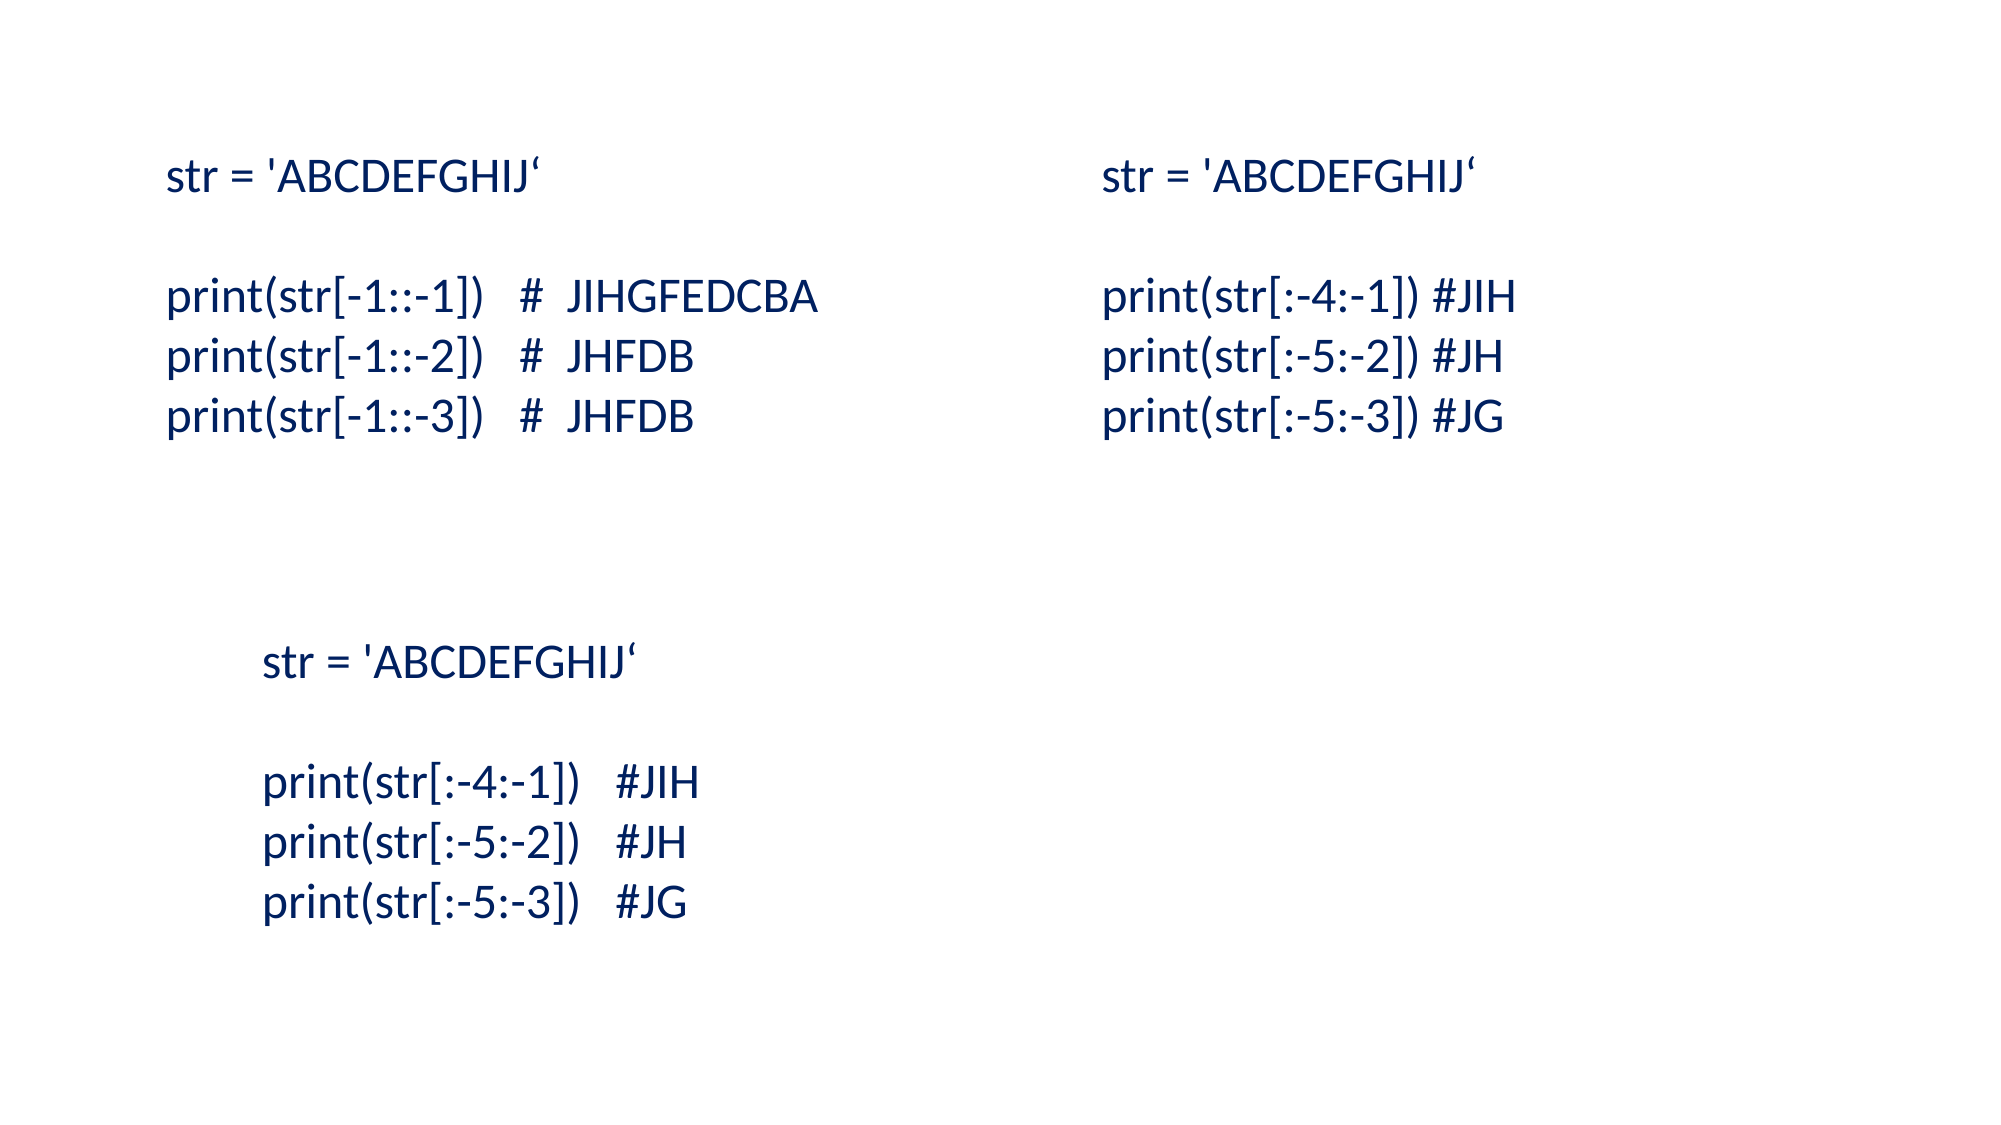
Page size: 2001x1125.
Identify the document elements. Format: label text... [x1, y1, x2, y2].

text_box str = 'ABCDEFGHIJ‘ print(str[:-4:-1]) #JIH print(str[:-5:-2]) #JH print(str[:-5:-3]) #JG [1086, 134, 1583, 450]
text_box str = 'ABCDEFGHIJ‘ print(str[-1::-1]) # JIHGFEDCBA print(str[-1::-2]) # JHFDB print(str[-1::-3]) # JHFDB [150, 134, 1086, 450]
text_box str = 'ABCDEFGHIJ‘ print(str[:-4:-1]) #JIH print(str[:-5:-2]) #JH print(str[:-5:-3]) #JG [247, 620, 802, 936]
